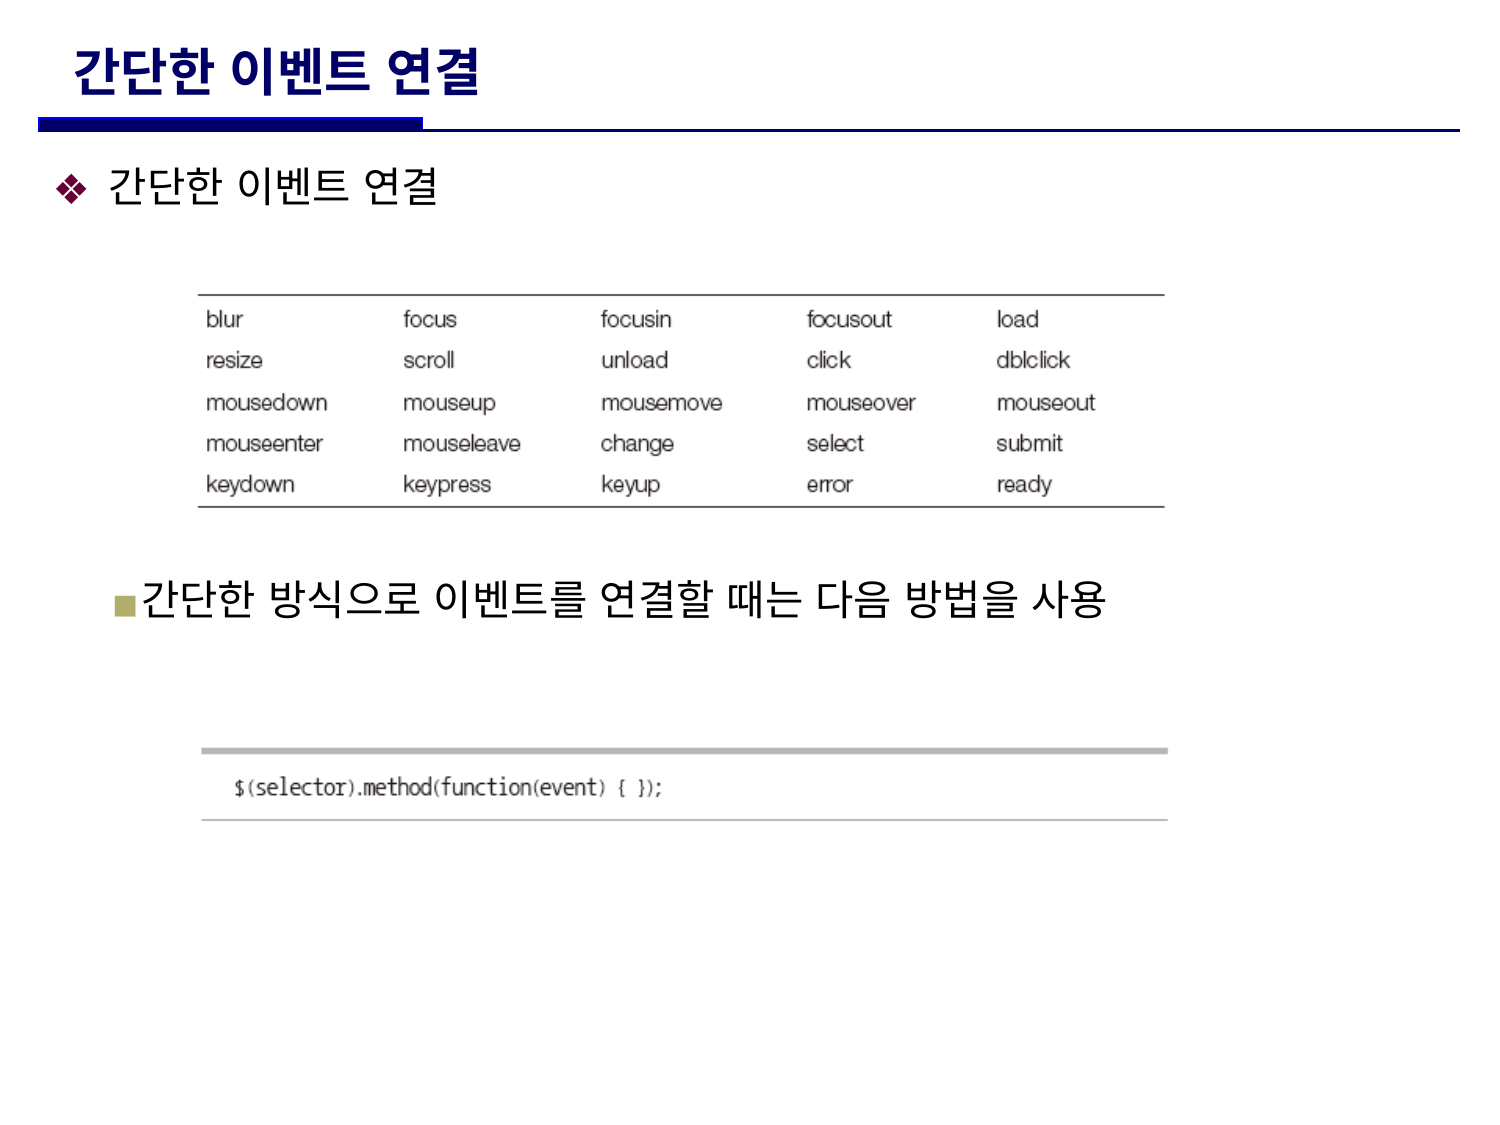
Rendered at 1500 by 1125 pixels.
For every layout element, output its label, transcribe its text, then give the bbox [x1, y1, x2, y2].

picture [192, 282, 1193, 519]
picture [196, 737, 1176, 829]
list 간단한 이벤트 연결 간단한 방식으로 이벤트를 연결할 때는 다음 방법을 사용 [37, 152, 1463, 1091]
title 간단한 이벤트 연결 [58, 31, 1077, 110]
